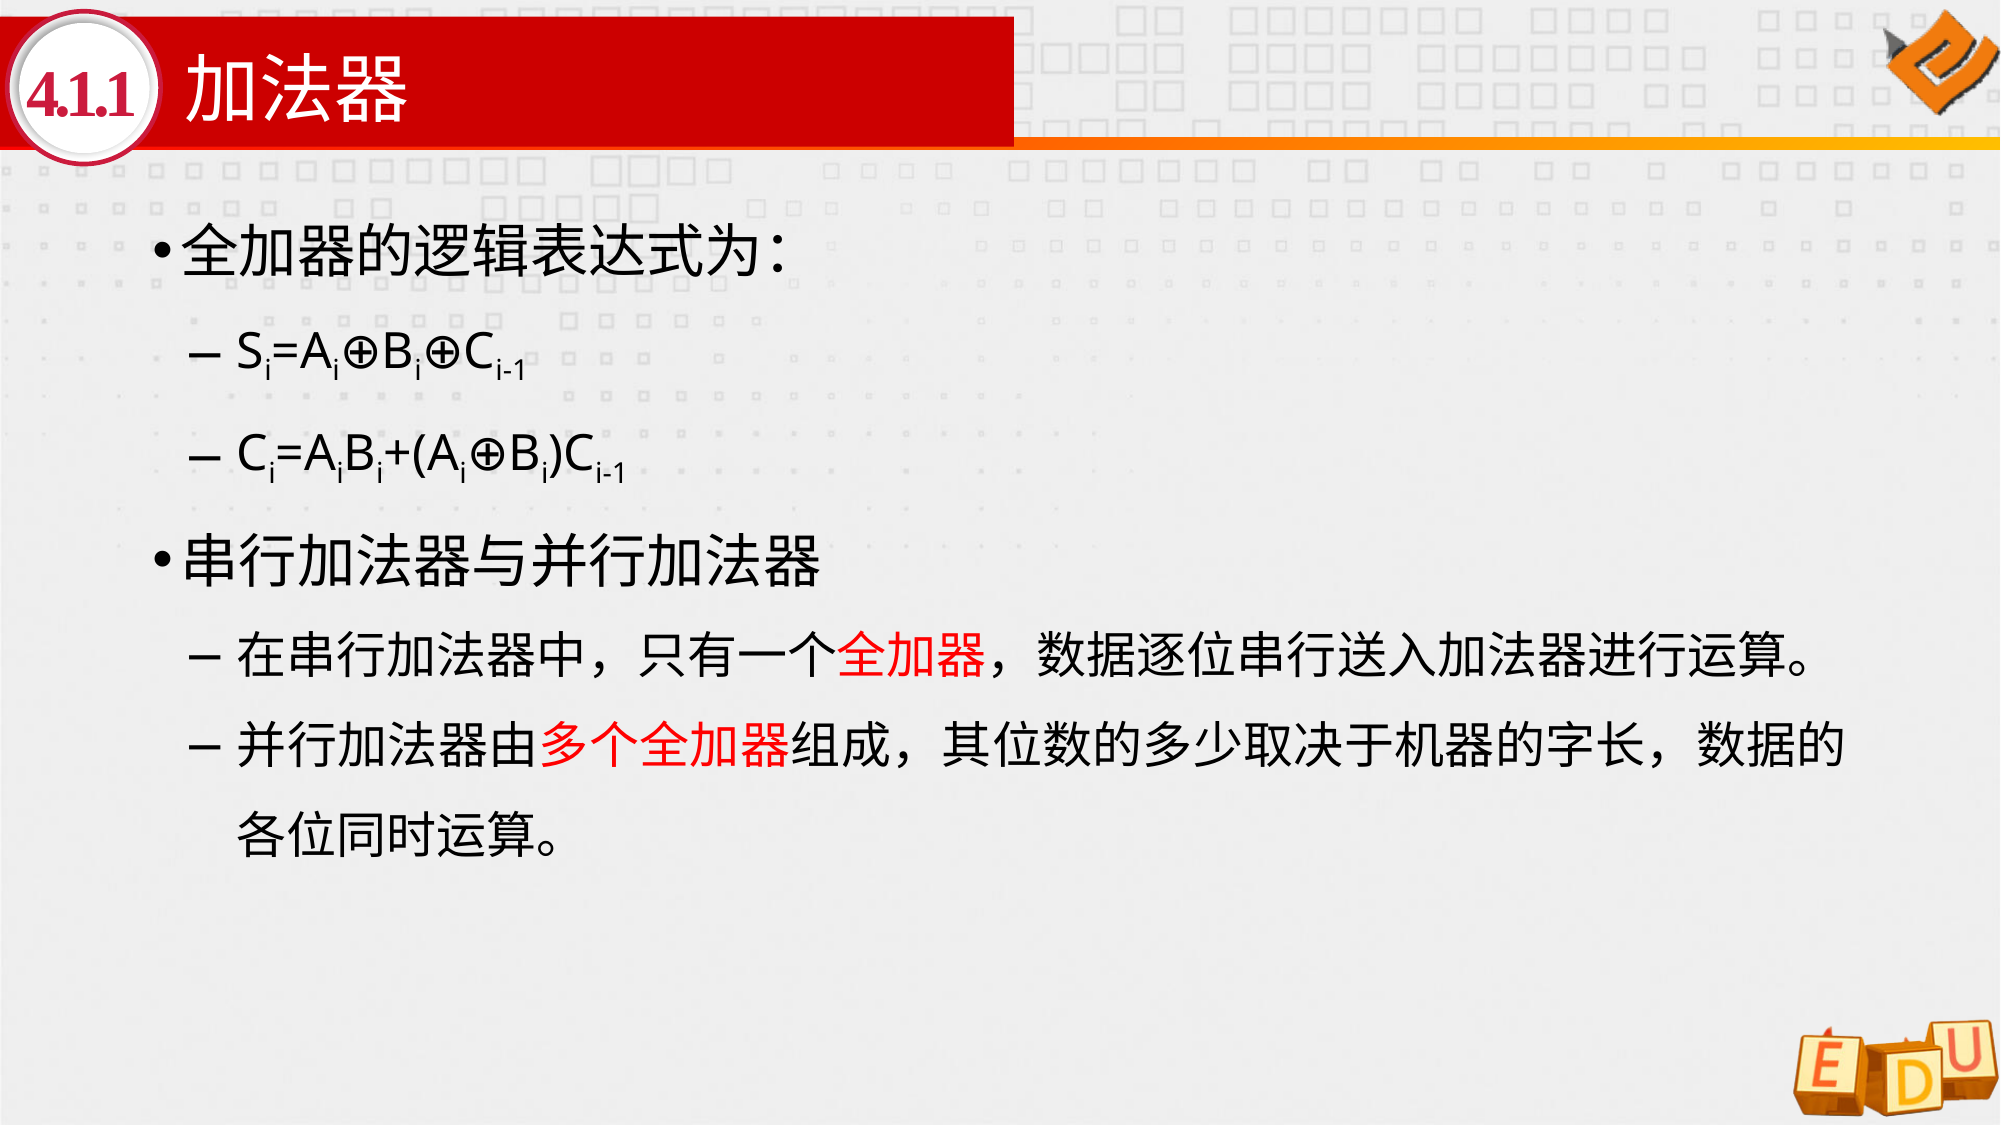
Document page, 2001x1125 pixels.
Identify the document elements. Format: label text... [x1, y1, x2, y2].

list 4.1.1 [12, 49, 153, 131]
title 加法器 [169, 30, 1287, 154]
picture [0, 0, 2001, 1125]
list 全加器的逻辑表达式为： Si=Ai⊕Bi⊕Ci-1 Ci=AiBi+(Ai⊕Bi)Ci-1 串行加法器与并行加法器 在串行加法器中，只有一个全加器，数据逐位串行送入加法器进行运算。 并行加法器由多个全加器组成，其位数的多少取决于机器的字长，数据的各位同时运算。 [137, 171, 1863, 989]
